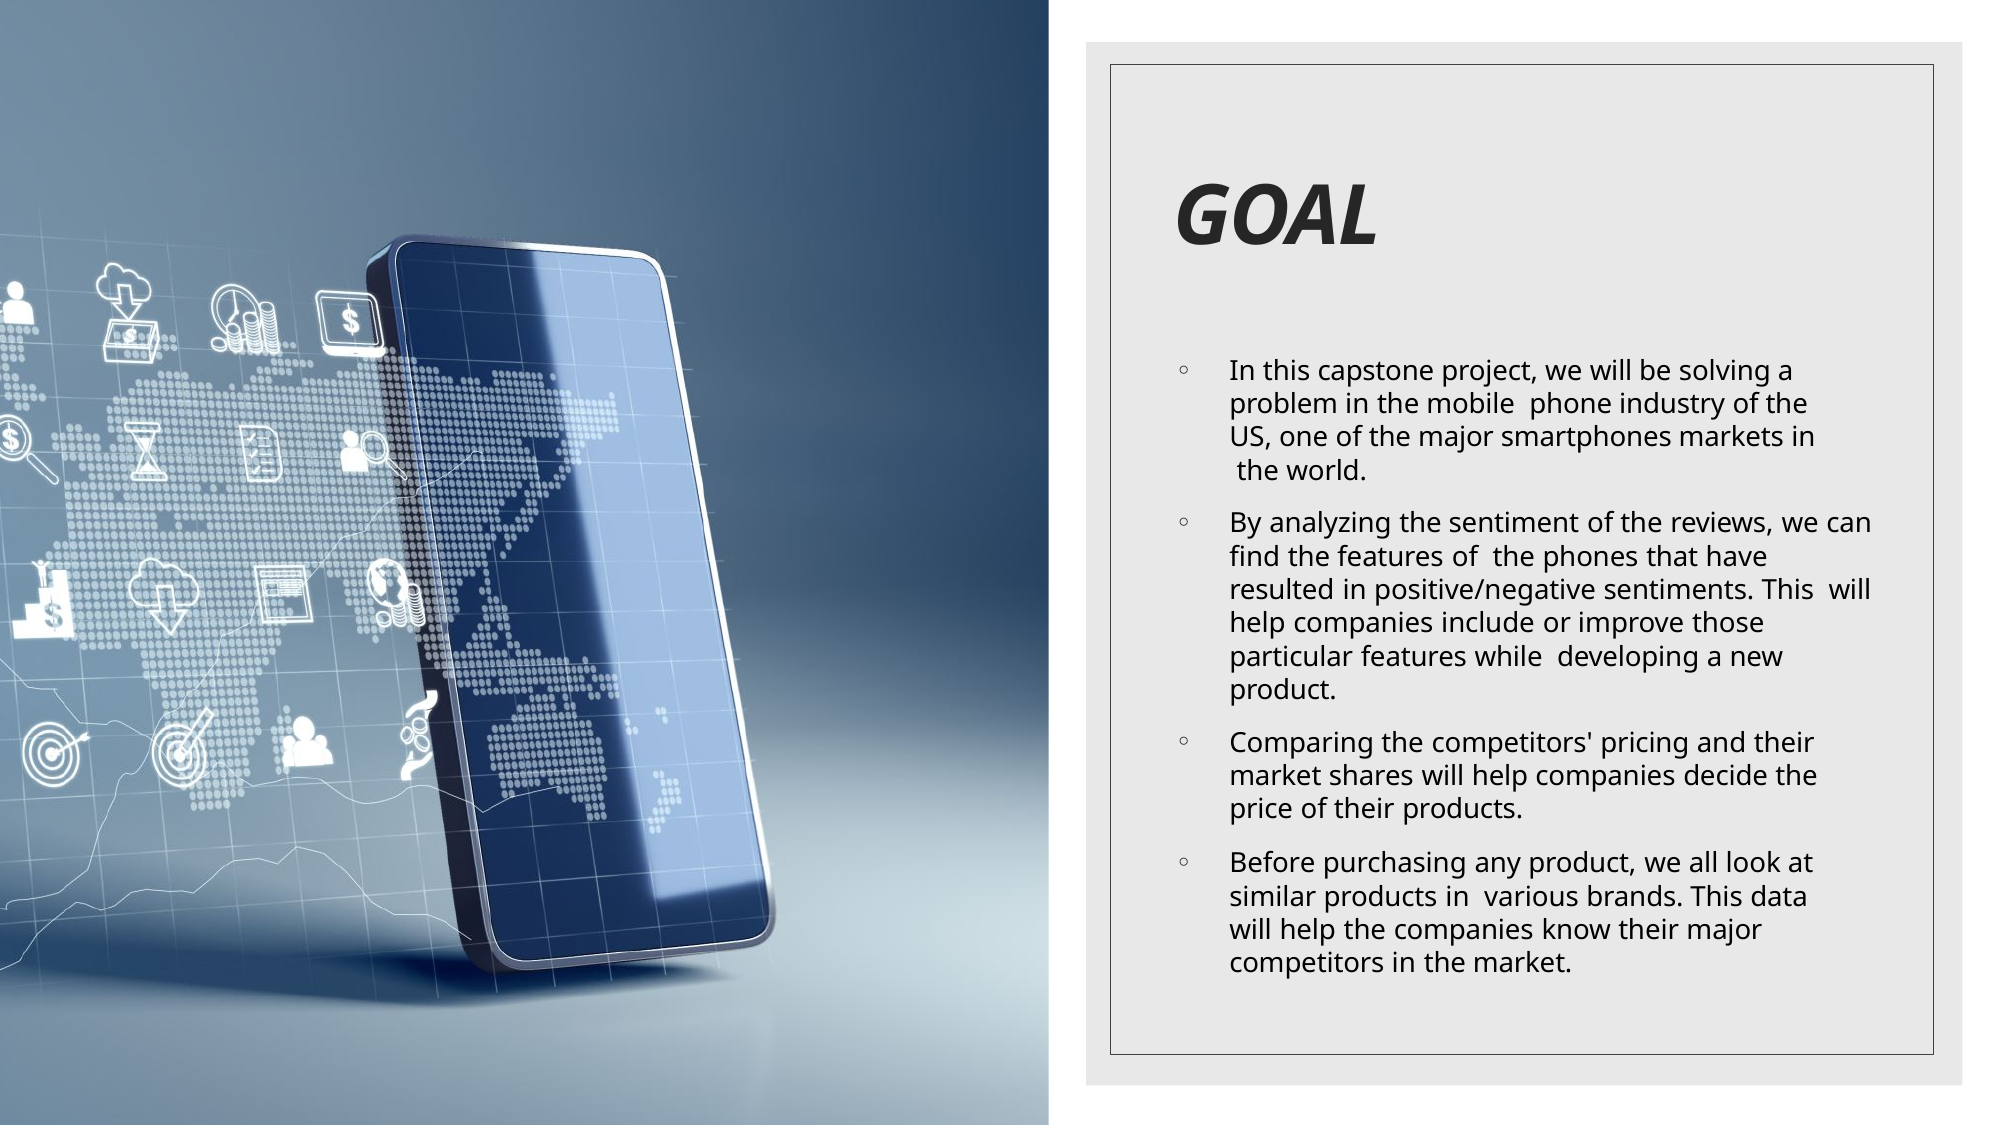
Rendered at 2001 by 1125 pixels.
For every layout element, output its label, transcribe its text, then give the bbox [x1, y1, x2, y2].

picture [0, 0, 1049, 1125]
text_box [1109, 64, 1935, 1056]
text_box [1054, 0, 2000, 1125]
text_box [1085, 41, 1963, 1086]
title GOAL [1158, 105, 1893, 331]
list In this capstone project, we will be solving a problem in the mobile phone industry of the US, one of the major smartphones markets in the world. By analyzing the sentiment of the reviews, we can find the features of the phones that have resulted in positive/negative sentiments. This will help companies include or improve those particular features while developing a new product. Comparing the competitors' pricing and their market shares will help companies decide the price of their products. Before purchasing any product, we all look at similar products in various brands. This data will help the companies know their major competitors in the market. [1158, 345, 1893, 990]
